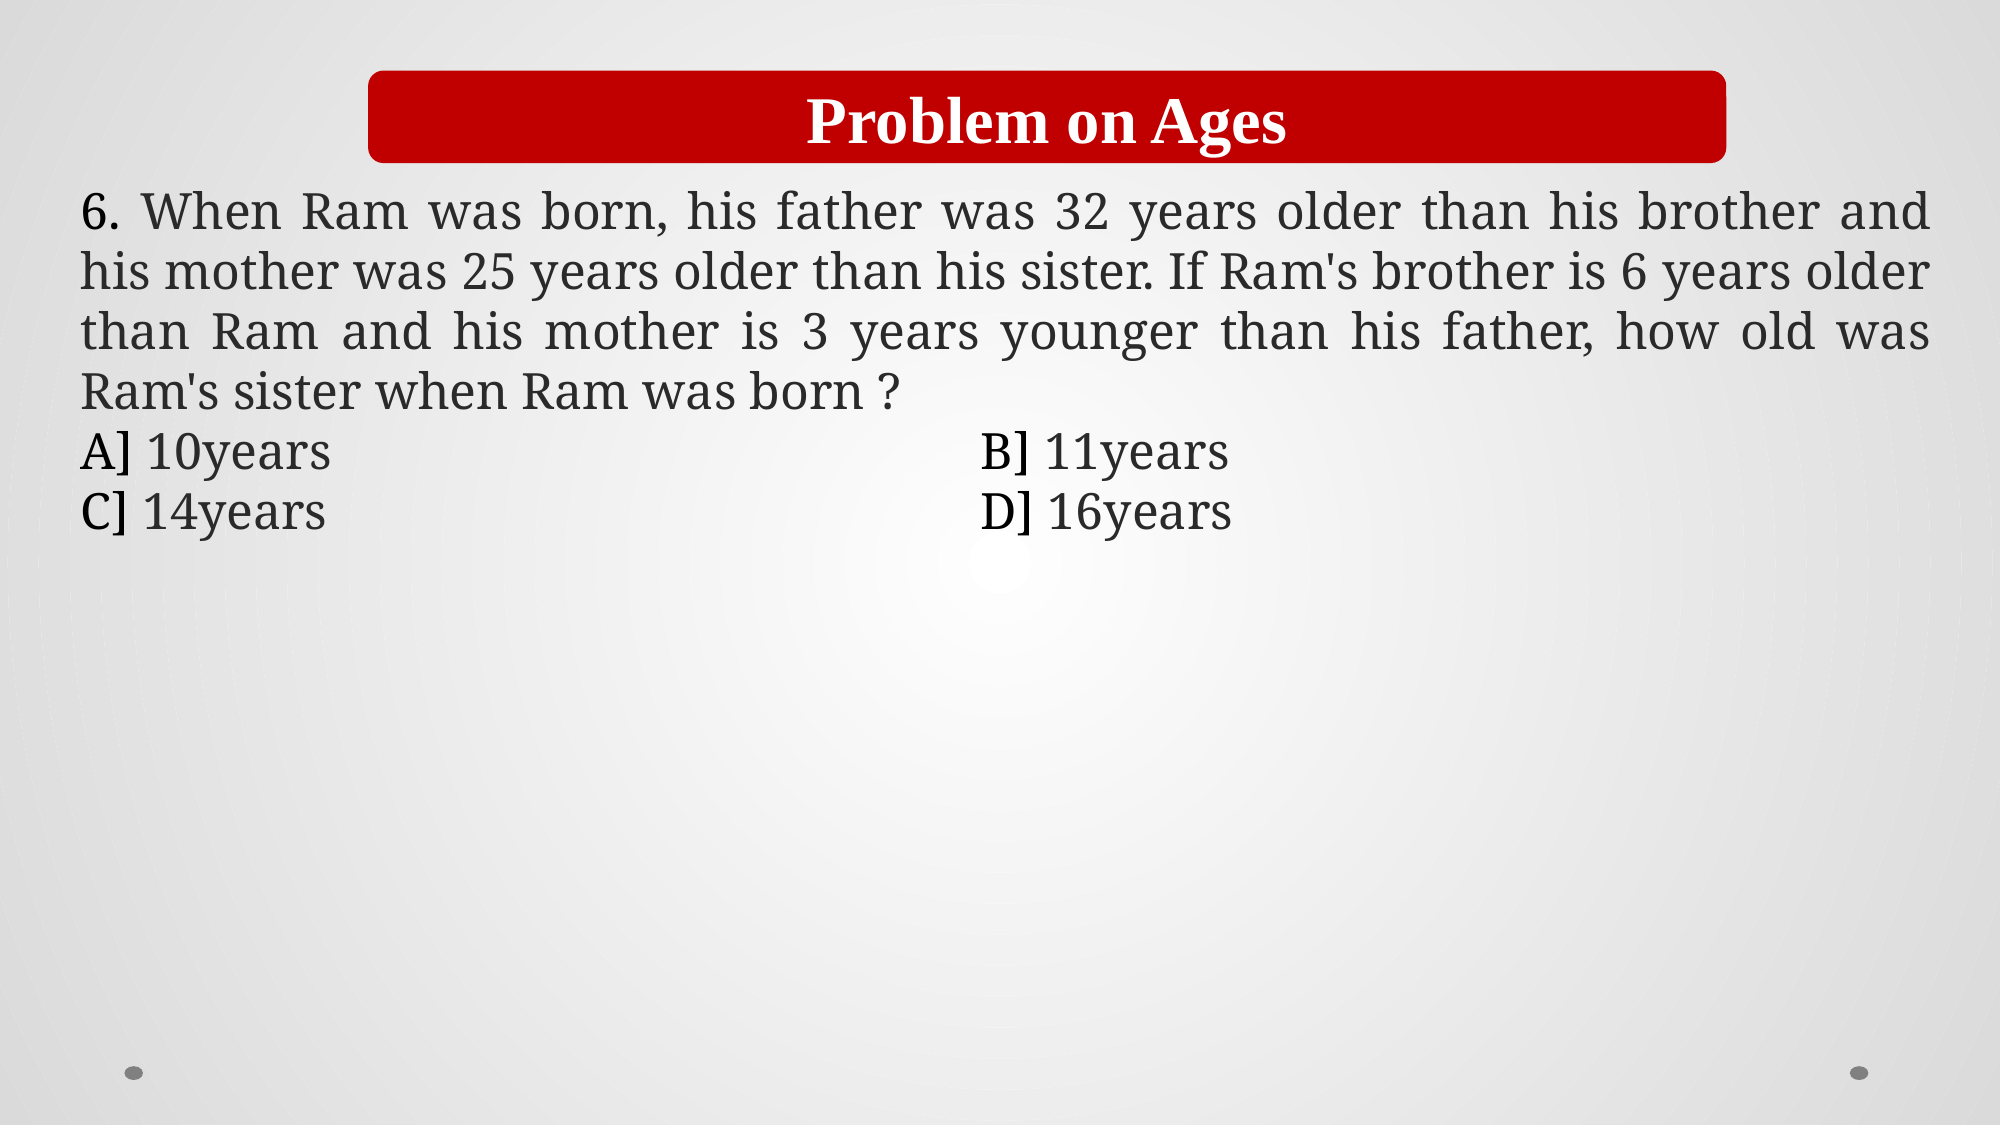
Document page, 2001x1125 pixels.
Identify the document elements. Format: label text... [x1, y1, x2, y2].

text_box 6. When Ram was born, his father was 32 years older than his brother and his mother was 25 years older than his sister. If Ram's brother is 6 years older than Ram and his mother is 3 years younger than his father, how old was Ram's sister when Ram was born ? A] 10years B] 11years C] 14years D] 16years [65, 171, 1947, 547]
text_box Problem on Ages [368, 70, 1727, 164]
